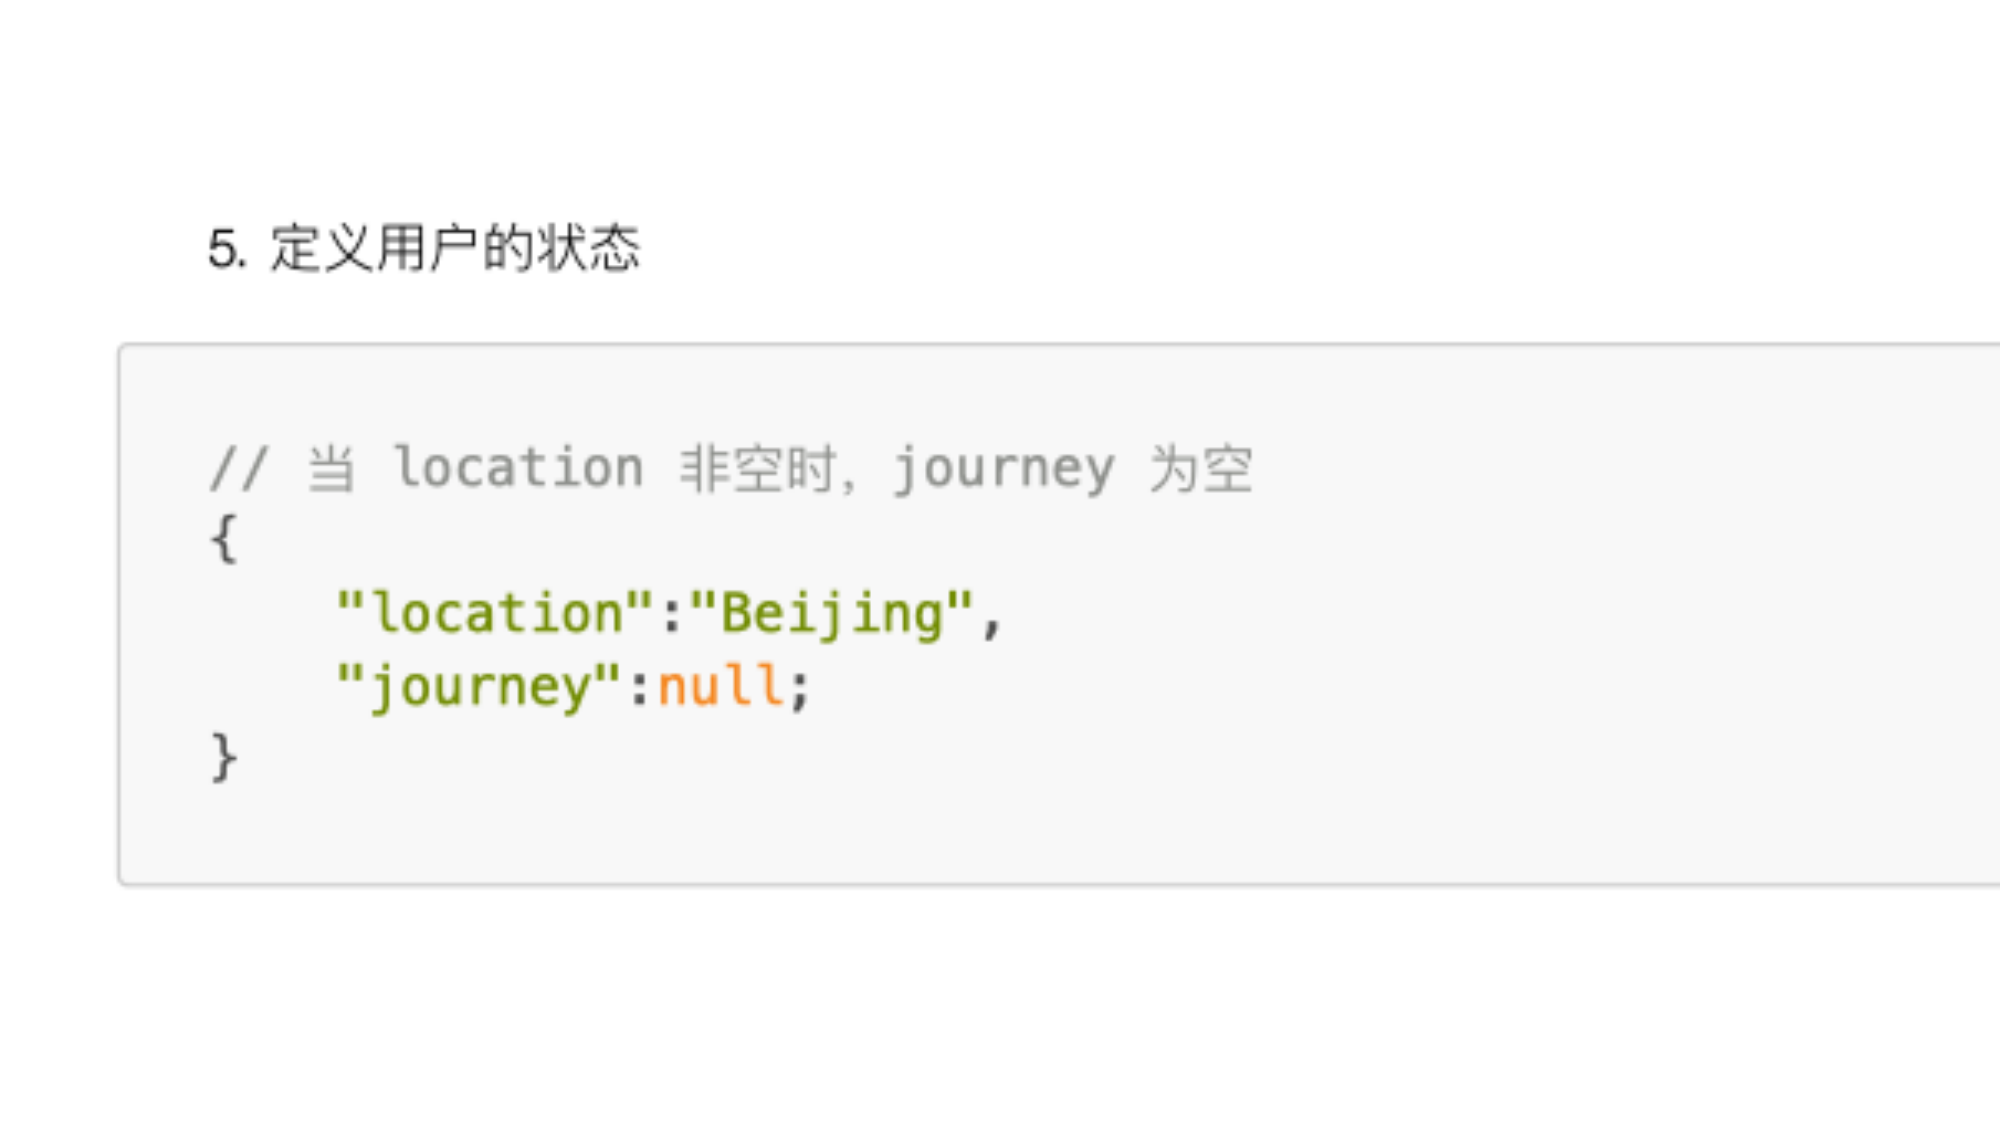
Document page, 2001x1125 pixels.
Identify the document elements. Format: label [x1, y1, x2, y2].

picture [62, 191, 2000, 927]
